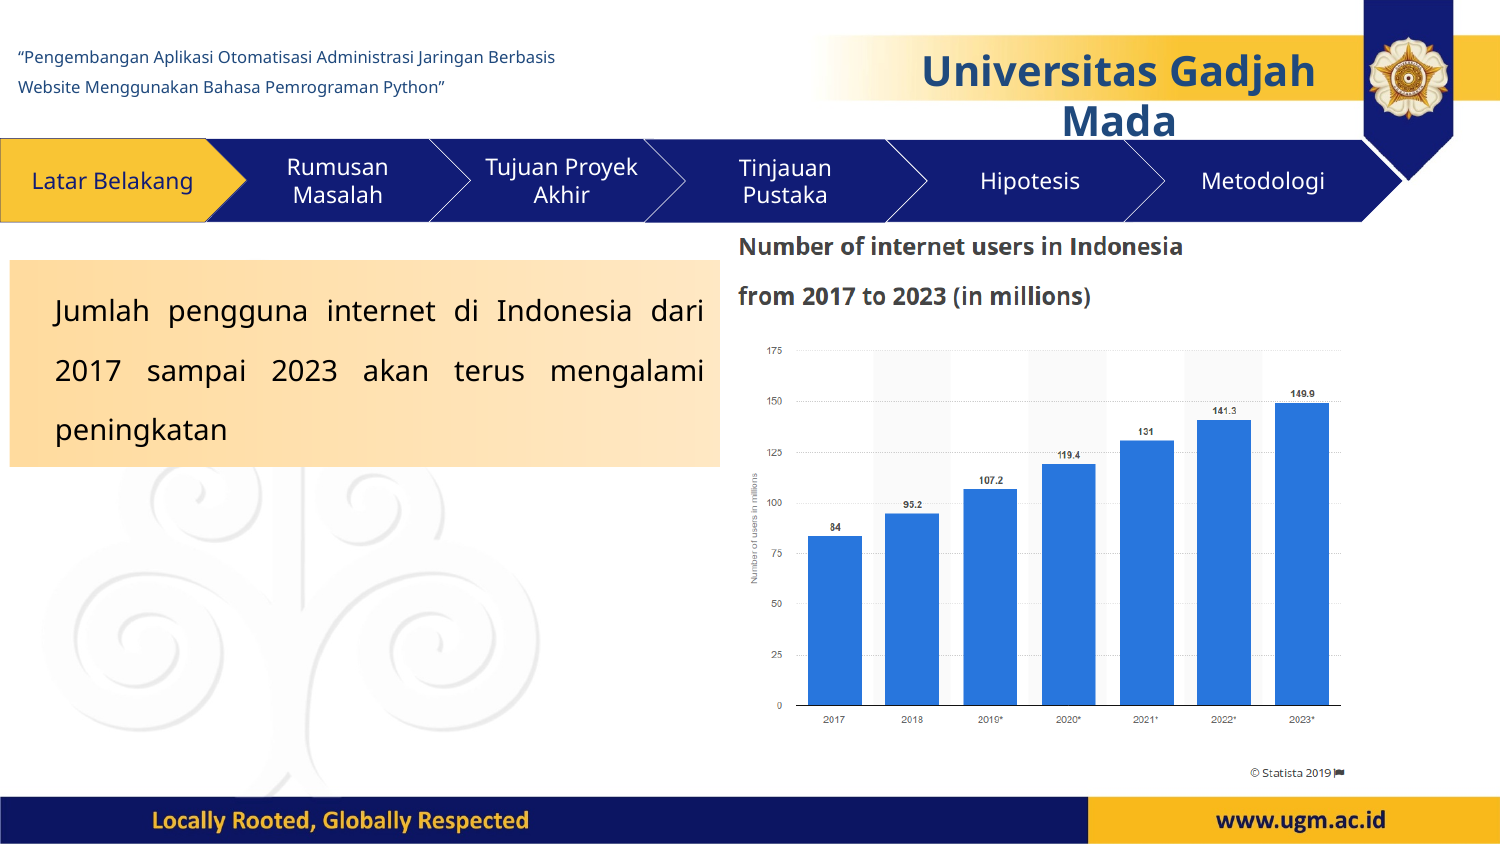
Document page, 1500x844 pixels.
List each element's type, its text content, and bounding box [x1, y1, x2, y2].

text_box Tujuan Proyek Akhir [426, 136, 681, 225]
text_box Latar Belakang [0, 136, 250, 225]
text_box “Pengembangan Aplikasi Otomatisasi Administrasi Jaringan Berbasis Website Menggunakan Bahasa Pemrograman Python” [3, 29, 585, 94]
text_box Tinjauan Pustaka [641, 137, 923, 225]
text_box Hipotesis [884, 152, 1161, 225]
text_box Rumusan Masalah [206, 136, 467, 225]
text_box Jumlah pengguna internet di Indonesia dari 2017 sampai 2023 akan terus mengalami peningkatan [9, 260, 720, 467]
picture [0, 0, 1500, 844]
text_box Metodologi [1121, 137, 1406, 225]
text_box Universitas Gadjah Mada [886, 37, 1353, 152]
